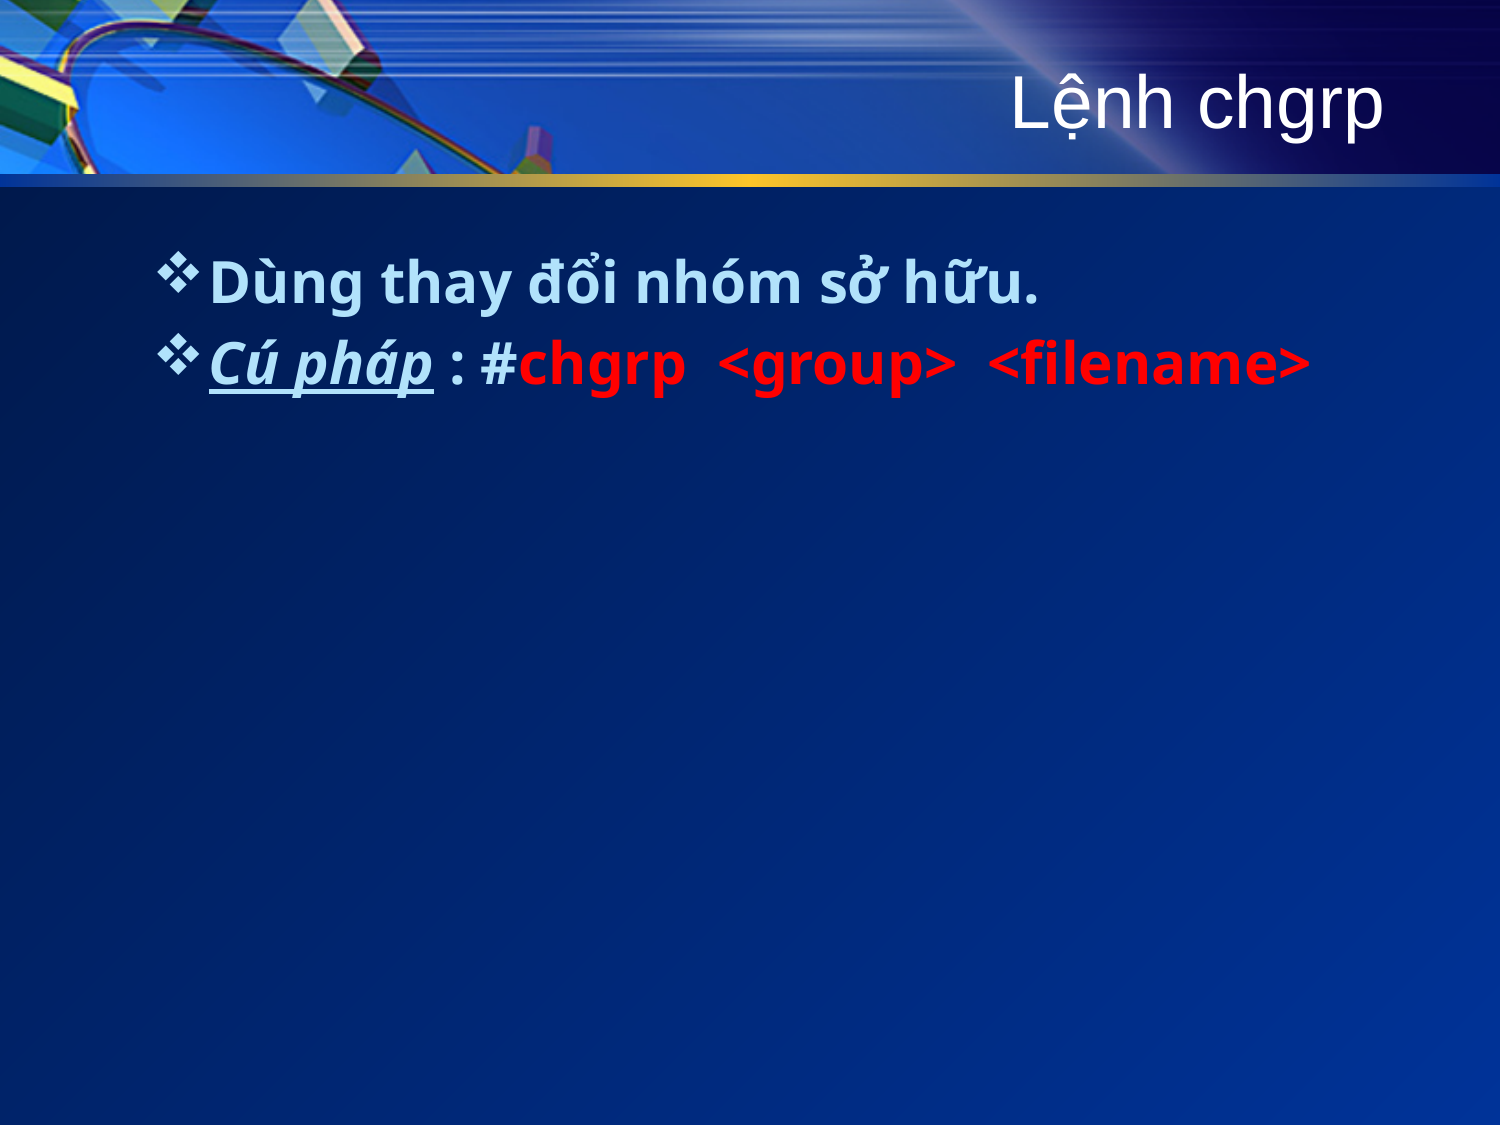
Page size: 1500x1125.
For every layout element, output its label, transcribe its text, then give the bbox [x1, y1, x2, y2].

list Dùng thay đổi nhóm sở hữu. Cú pháp : #chgrp <group> <filename> [137, 237, 1426, 1063]
title Lệnh chgrp [162, 52, 1401, 145]
picture [0, 0, 1500, 175]
